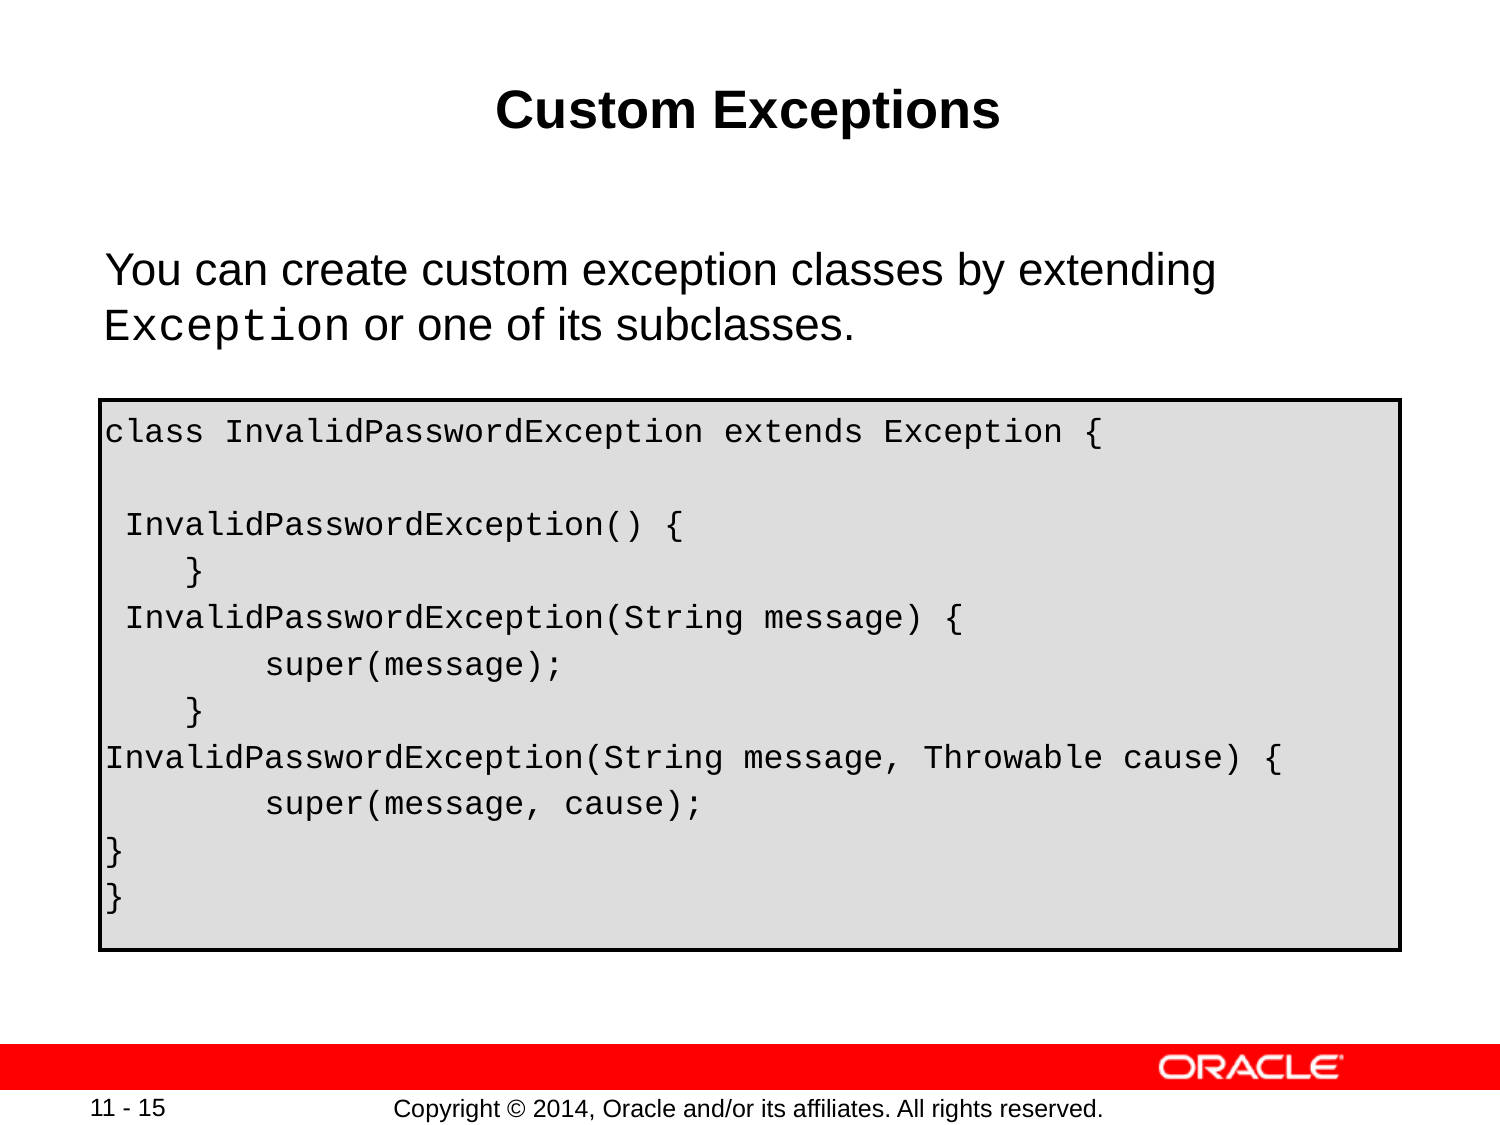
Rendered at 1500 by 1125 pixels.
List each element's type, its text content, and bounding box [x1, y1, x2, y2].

title Custom Exceptions [99, 72, 1399, 216]
picture [0, 1044, 1500, 1090]
list You can create custom exception classes by extending Exception or one of its subclasses. class InvalidPasswordException extends Exception { InvalidPasswordException() { } InvalidPasswordException(String message) { super(message); } InvalidPasswordException(String message, Throwable cause) { super(message, cause); } } [99, 237, 1399, 941]
text_box [99, 399, 1400, 950]
